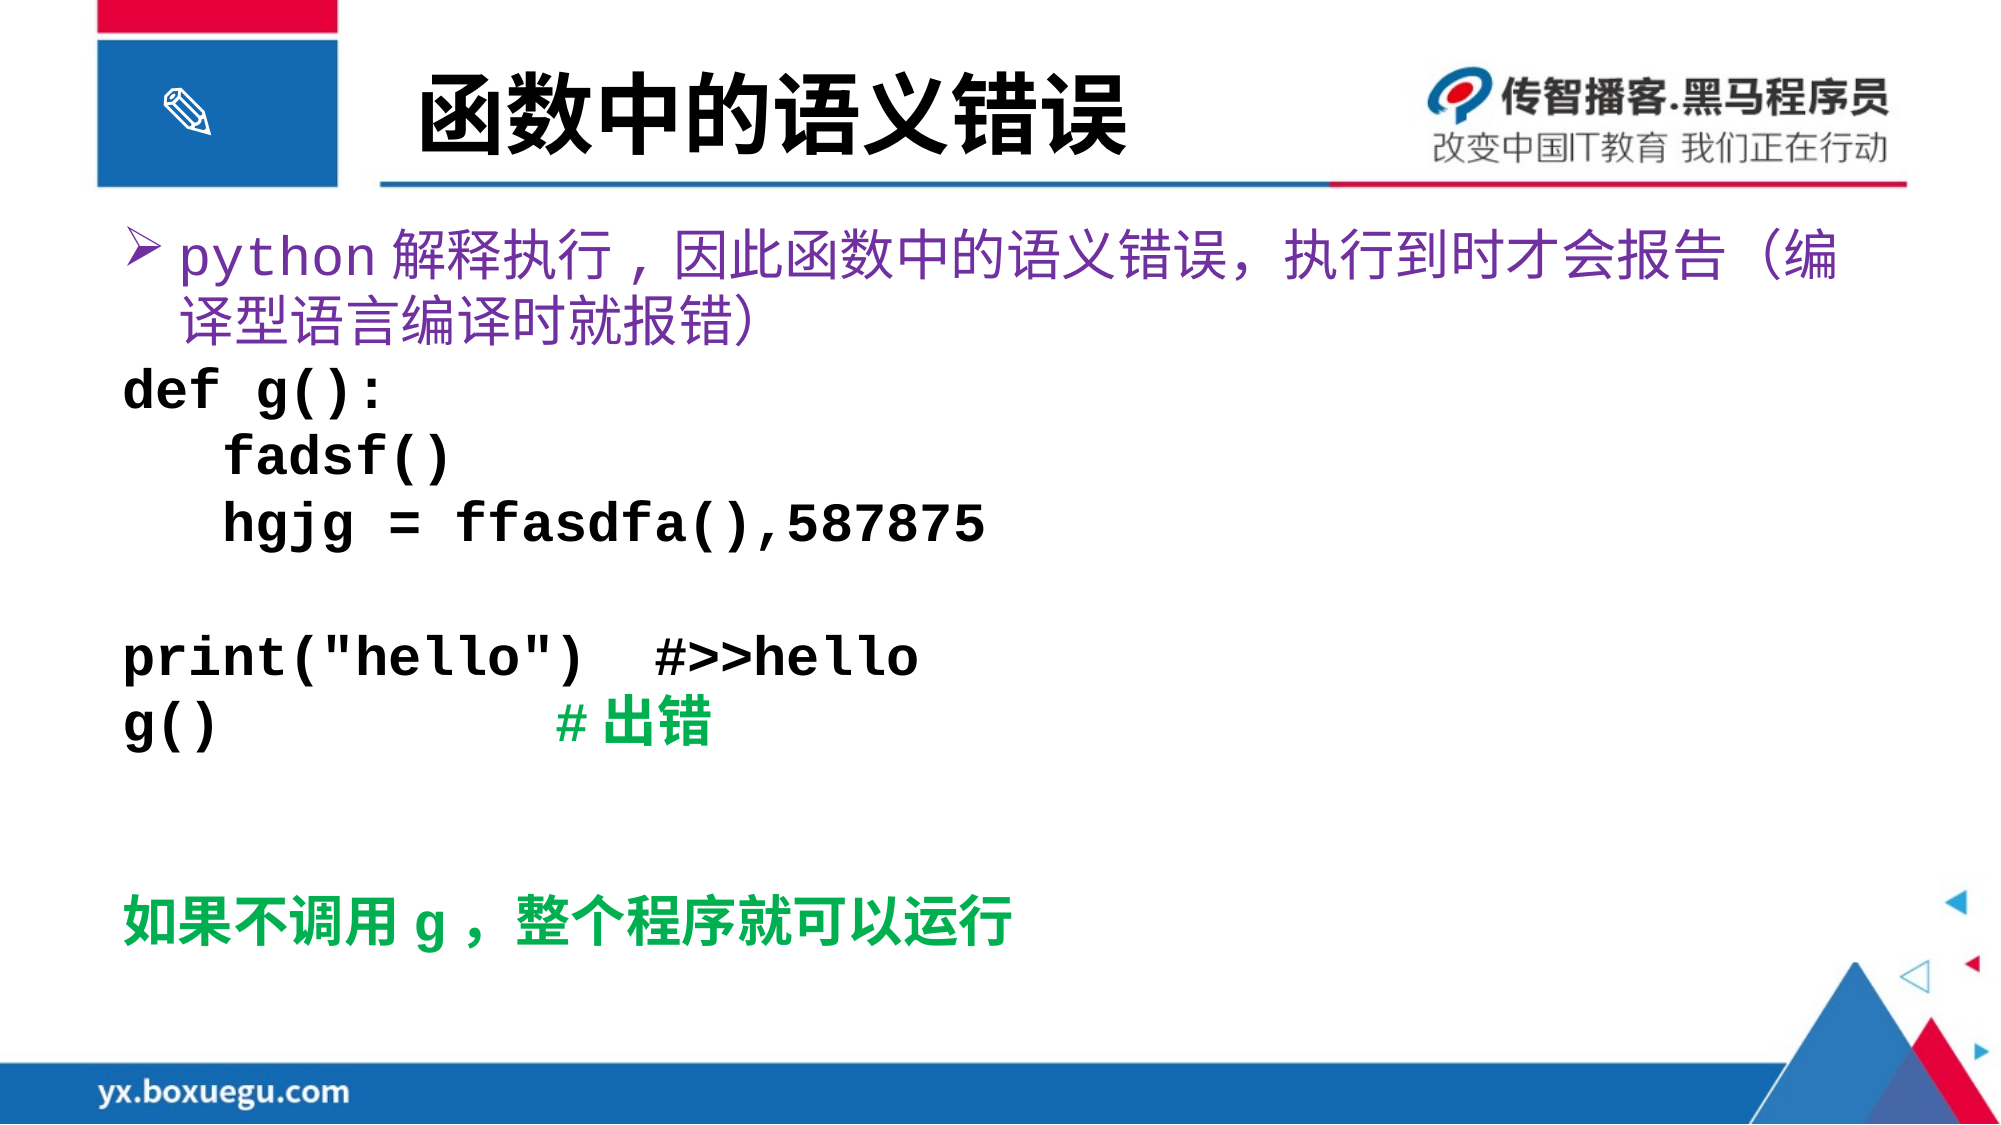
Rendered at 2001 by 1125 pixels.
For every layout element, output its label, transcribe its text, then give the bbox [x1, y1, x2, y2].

list python解释执行,因此函数中的语义错误，执行到时才会报告（编译型语言编译时就报错） def g(): fadsf() hgjg = ffasdfa(),587875 print("hello") #>>hello g() #出错 如果不调用g，整个程序就可以运行 [102, 209, 1882, 963]
picture [0, 0, 2000, 1124]
title 函数中的语义错误 [396, 32, 2000, 206]
